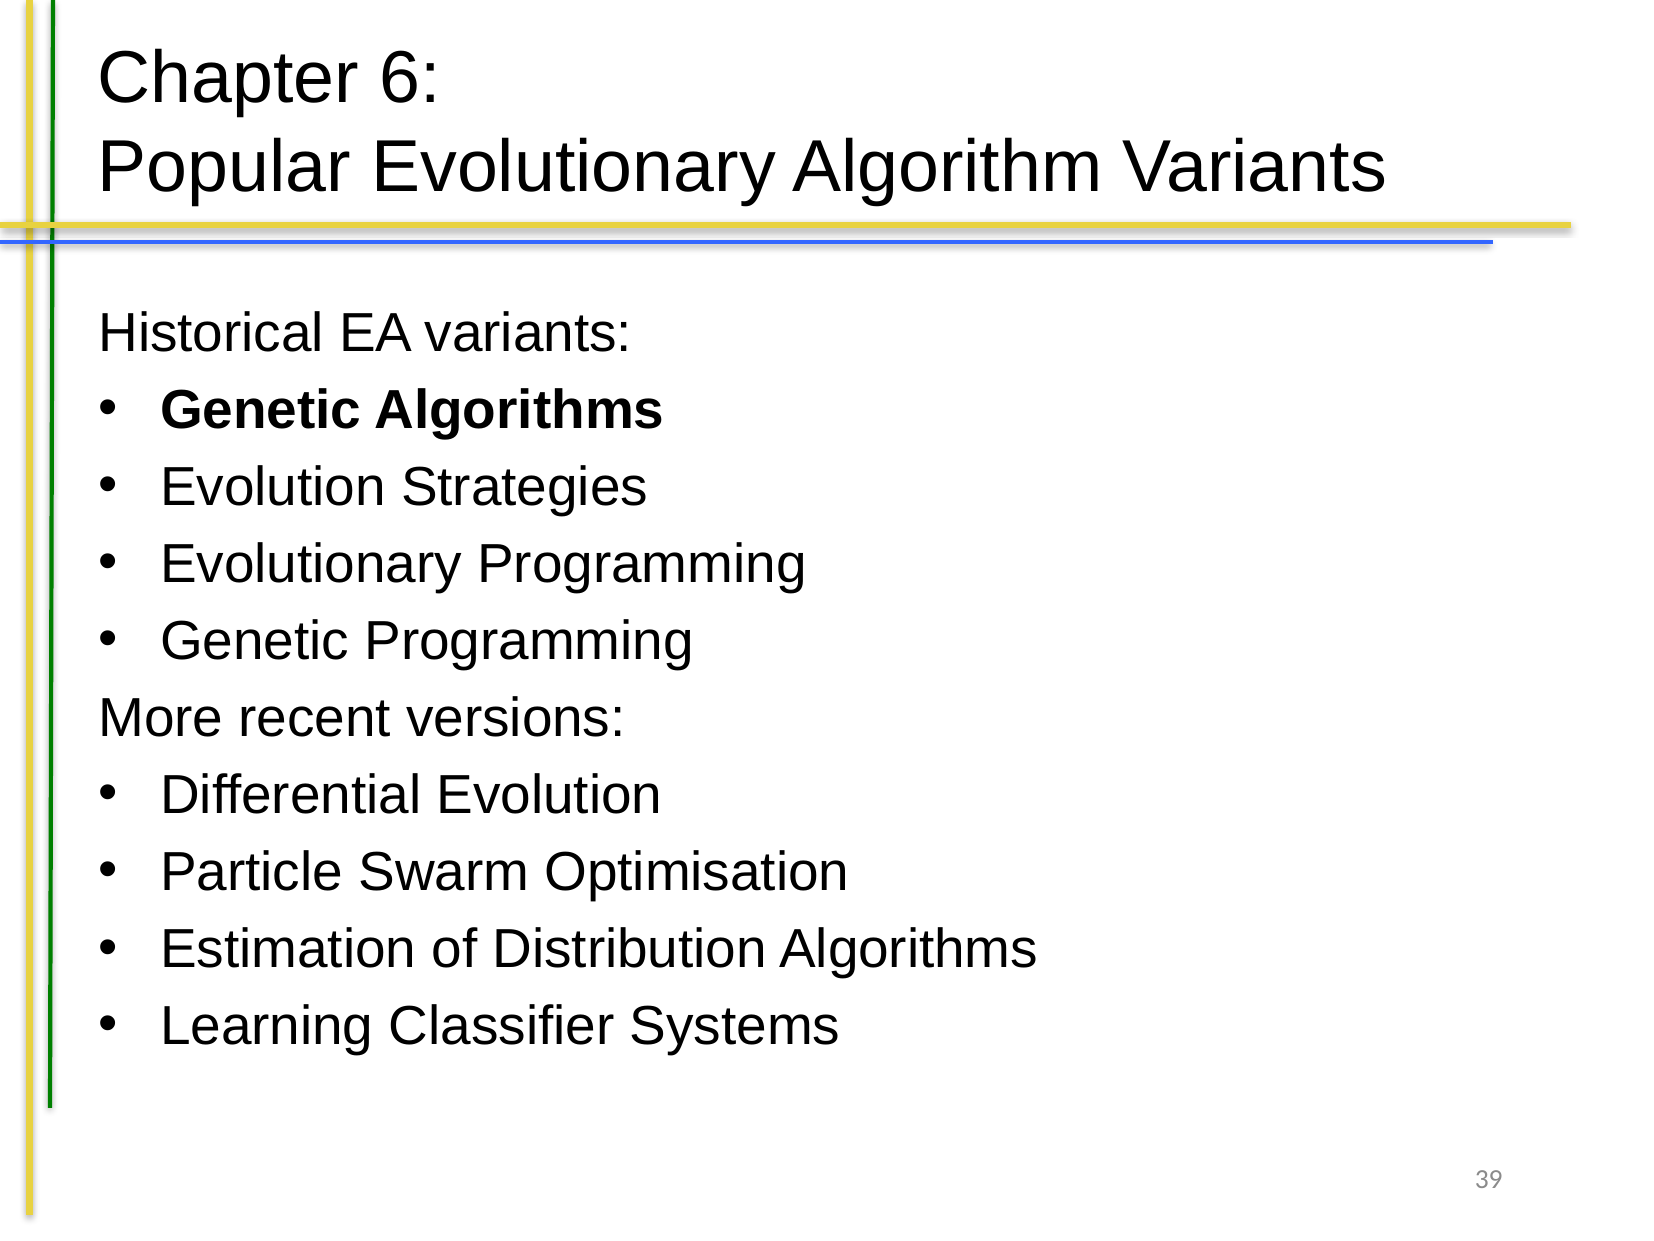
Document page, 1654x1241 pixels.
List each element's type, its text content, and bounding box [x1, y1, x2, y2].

slide_number 39 [1347, 1131, 1518, 1223]
list Historical EA variants: Genetic Algorithms Evolution Strategies Evolutionary Programming Genetic Programming More recent versions: Differential Evolution Particle Swarm Optimisation Estimation of Distribution Algorithms Learning Classifier Systems [82, 289, 1571, 1108]
title Chapter 6: Popular Evolutionary Algorithm Variants [82, 14, 1571, 221]
